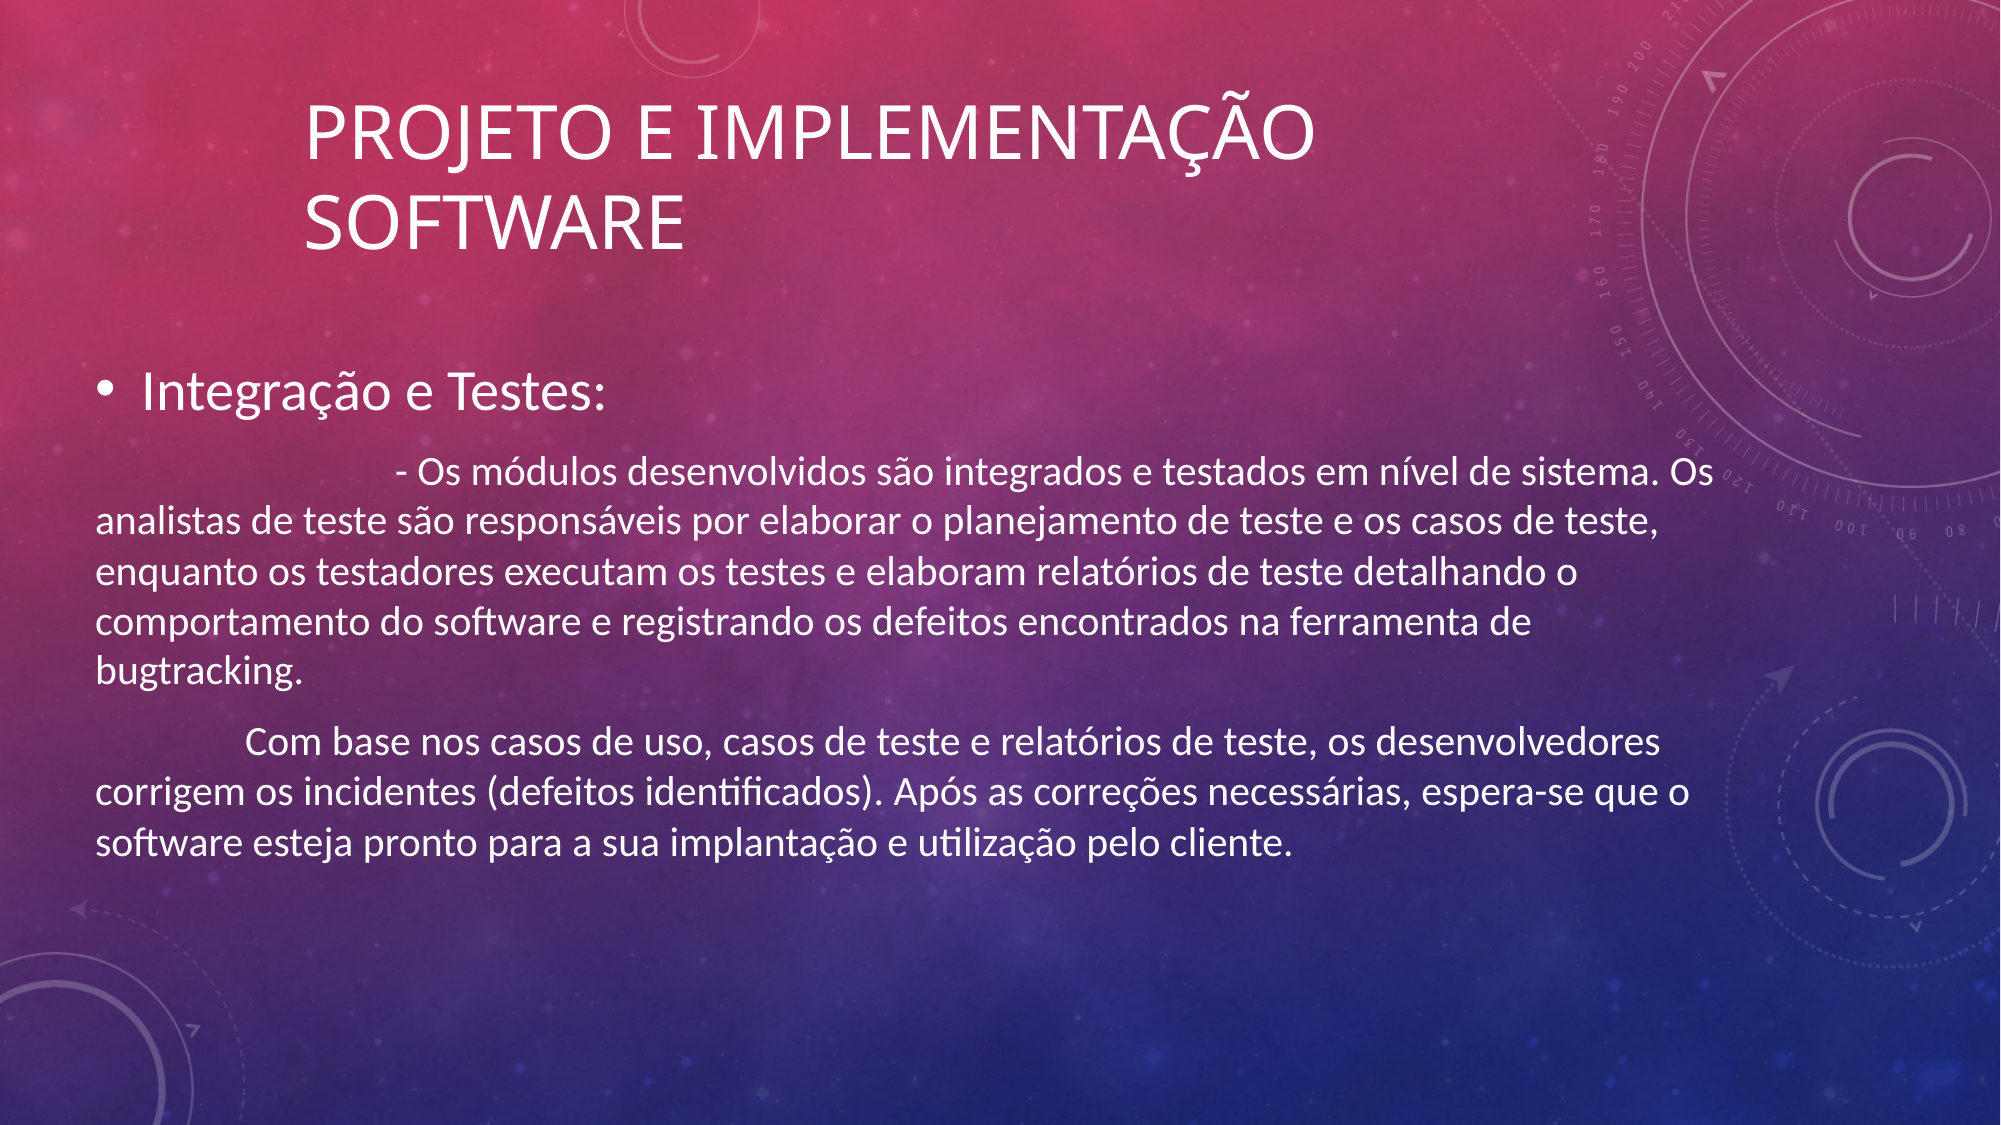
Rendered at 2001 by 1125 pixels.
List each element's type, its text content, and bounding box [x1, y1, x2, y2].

picture [0, 0, 2001, 1125]
list Integração e Testes: - Os módulos desenvolvidos são integrados e testados em nível de sistema. Os analistas de teste são responsáveis por elaborar o planejamento de teste e os casos de teste, enquanto os testadores executam os testes e elaboram relatórios de teste detalhando o comportamento do software e registrando os defeitos encontrados na ferramenta de bugtracking. Com base nos casos de uso, casos de teste e relatórios de teste, os desenvolvedores corrigem os incidentes (defeitos identificados). Após as correções necessárias, espera-se que o software esteja pronto para a sua implantação e utilização pelo cliente. [79, 142, 1742, 1075]
title Projeto e implementação software [288, 55, 1566, 142]
